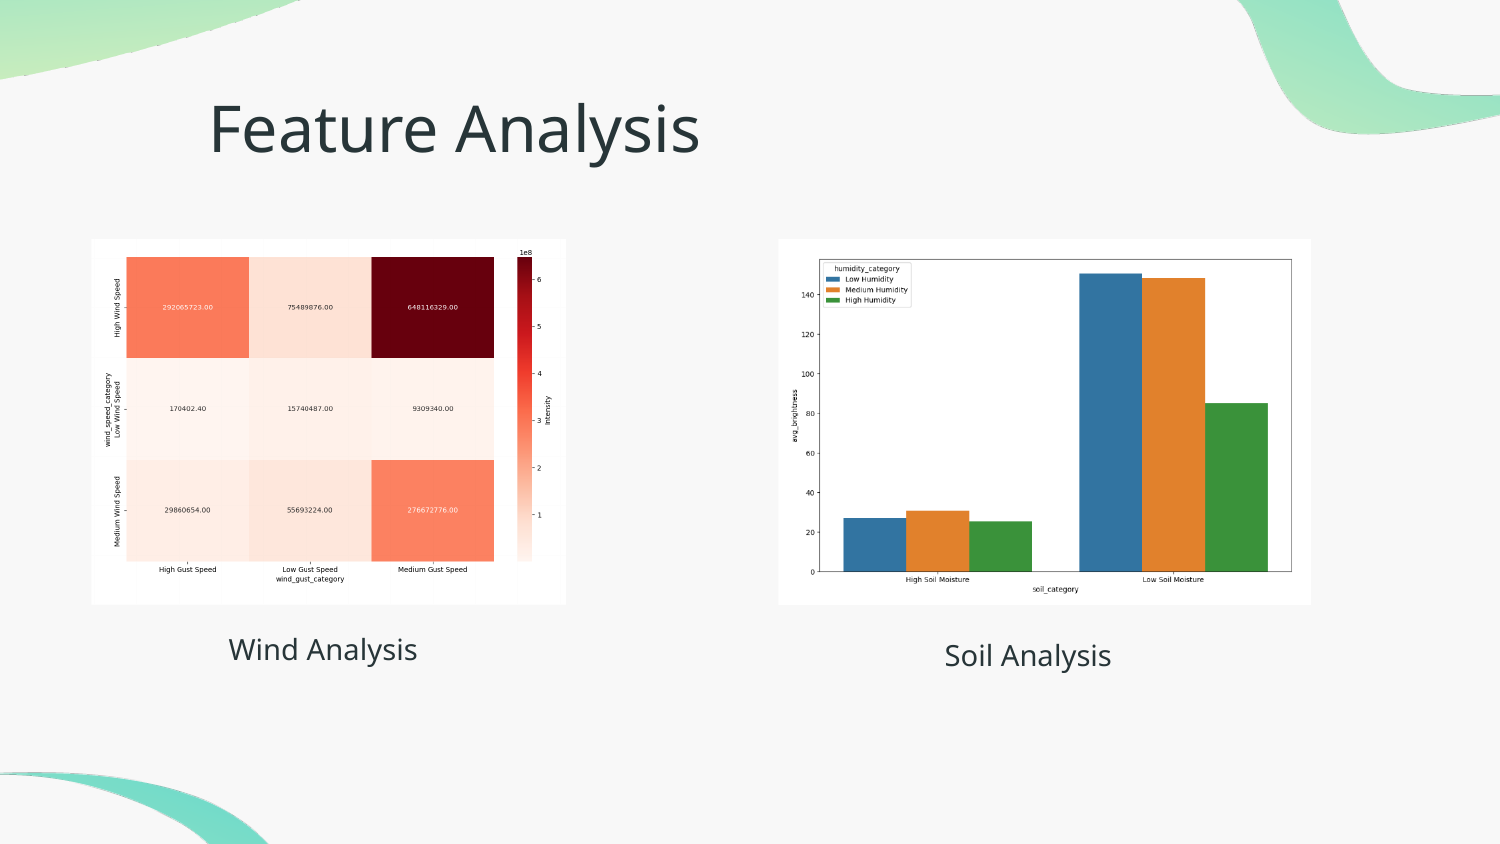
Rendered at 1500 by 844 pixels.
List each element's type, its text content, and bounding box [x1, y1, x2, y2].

picture [778, 238, 1312, 605]
picture [0, 0, 407, 107]
picture [0, 238, 567, 844]
text_box Soil Analysis [929, 621, 1160, 687]
text_box Wind Analysis [213, 615, 444, 681]
picture [1151, 0, 1500, 167]
title Feature Analysis [118, 72, 1382, 167]
